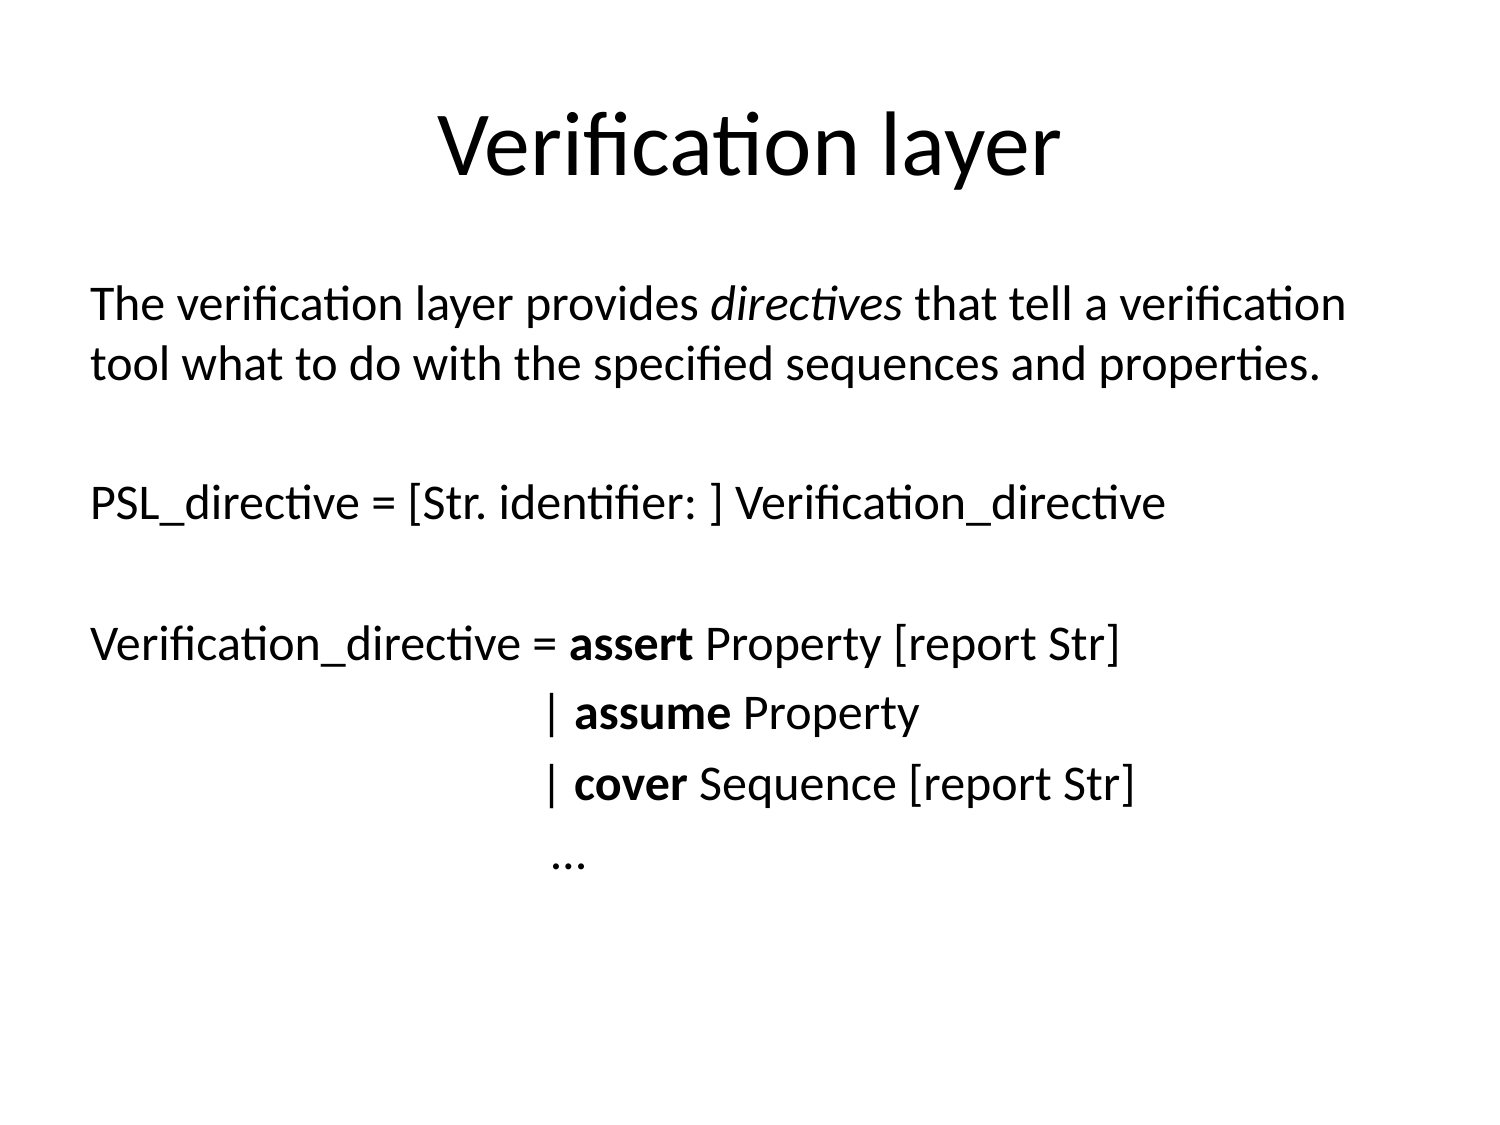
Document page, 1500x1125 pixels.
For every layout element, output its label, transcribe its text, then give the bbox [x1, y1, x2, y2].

title Verification layer [75, 45, 1425, 233]
list The verification layer provides directives that tell a verification tool what to do with the specified sequences and properties. PSL_directive = [Str. identifier: ] Verification_directive Verification_directive = assert Property [report Str] | assume Property | cover Sequence [report Str] … [75, 262, 1425, 1005]
